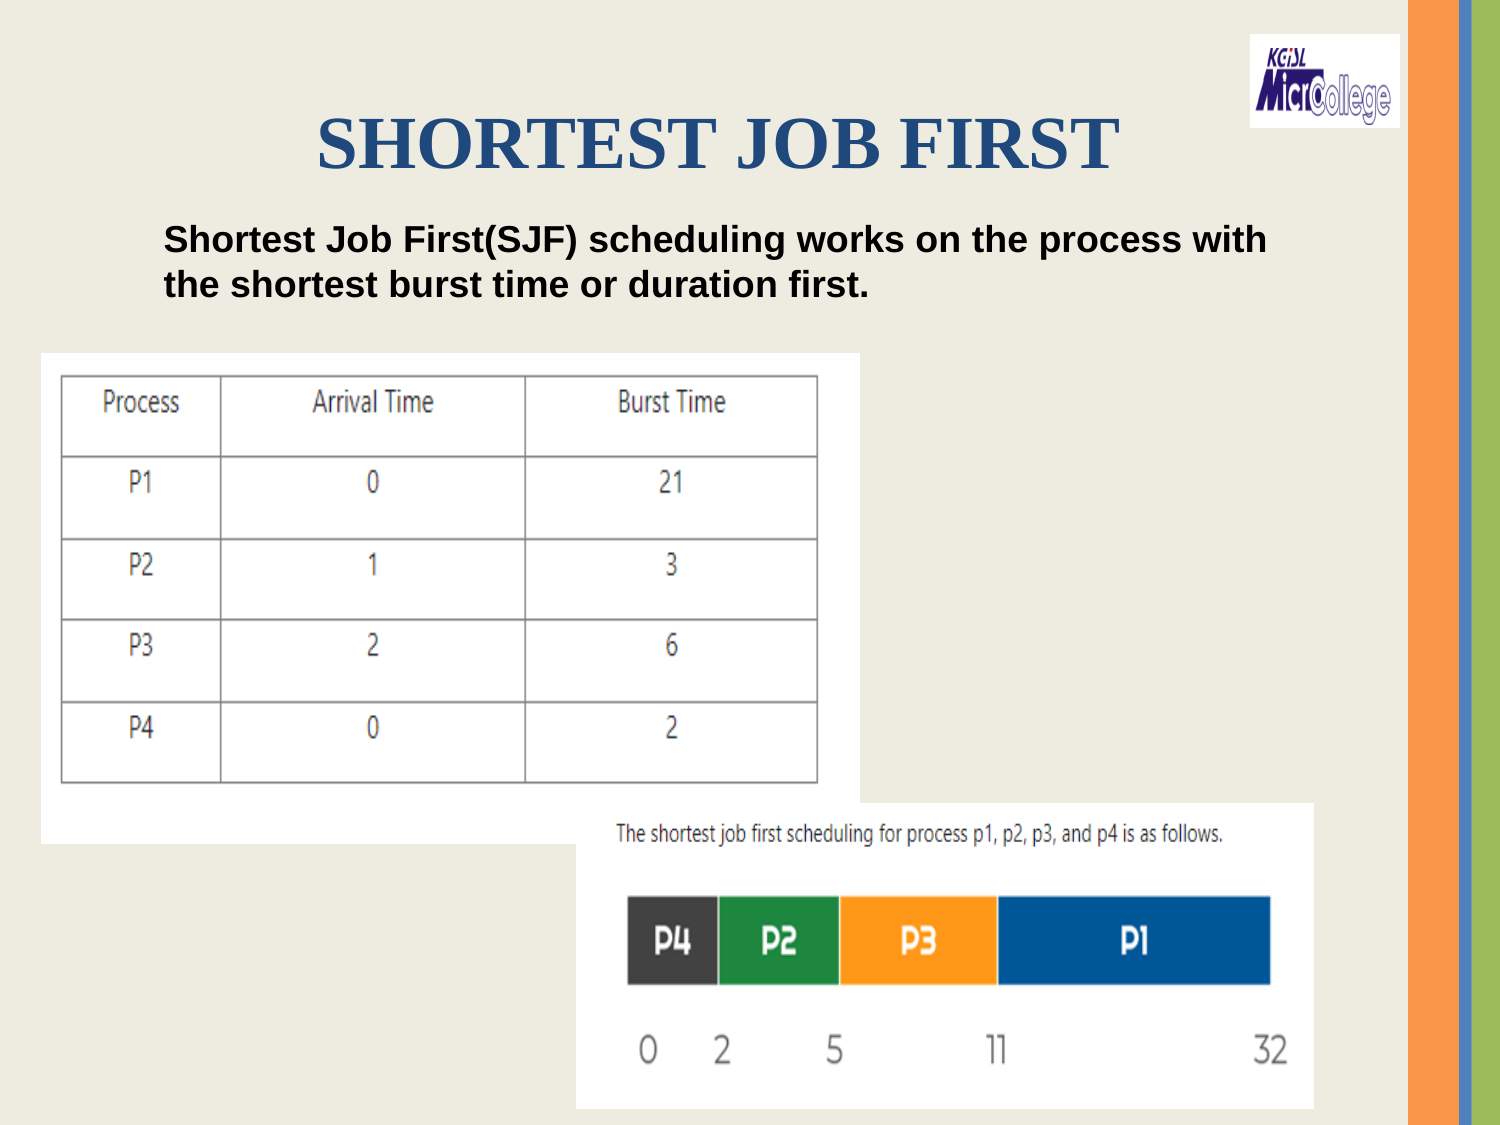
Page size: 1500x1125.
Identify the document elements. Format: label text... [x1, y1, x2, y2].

picture [41, 353, 1314, 1109]
title SHORTEST JOB FIRST [75, 45, 1363, 233]
text_box Shortest Job First(SJF) scheduling works on the process with the shortest burst time or duration first. [148, 207, 1299, 312]
picture [1249, 34, 1400, 128]
